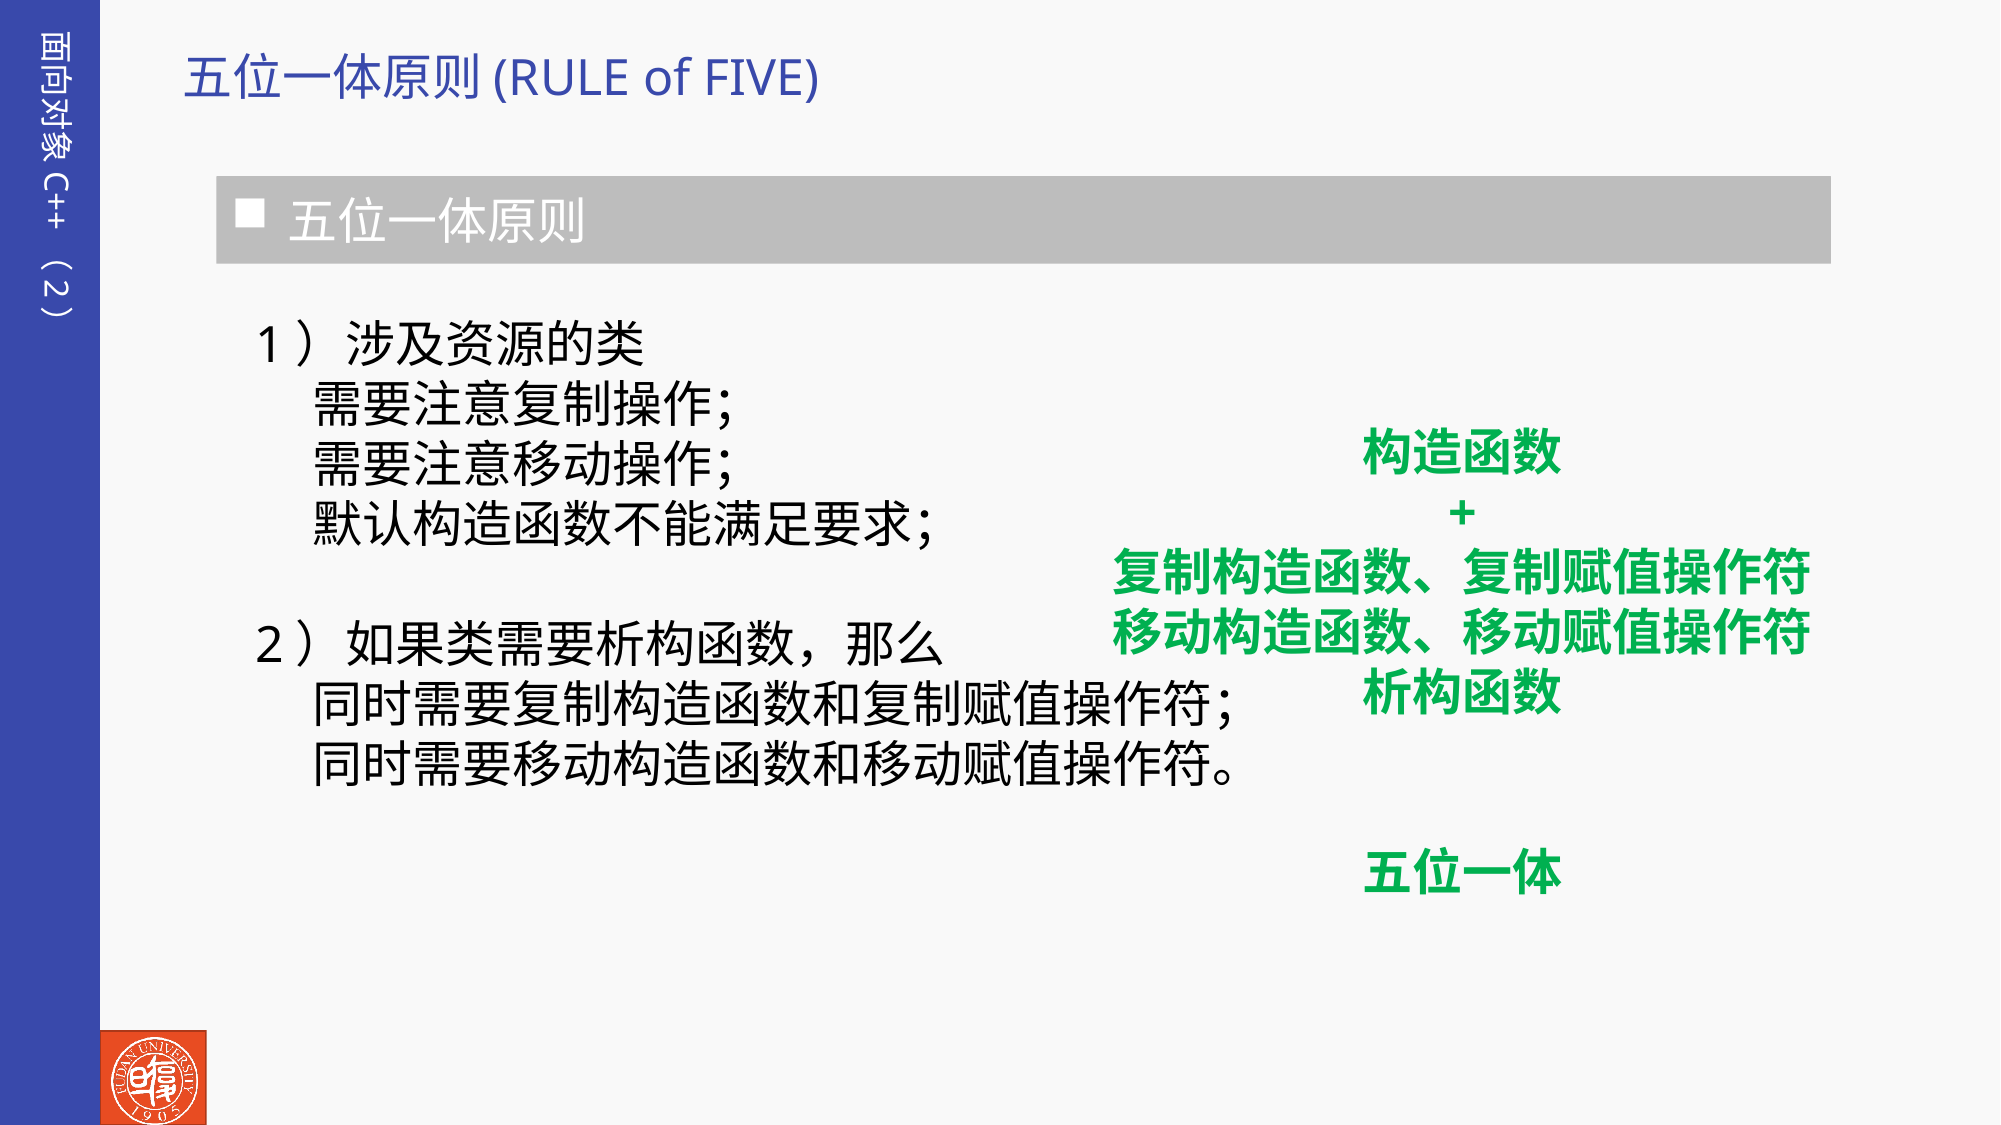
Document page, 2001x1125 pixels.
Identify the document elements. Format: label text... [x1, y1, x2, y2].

text_box 五位一体原则(RULE of FIVE) [167, 37, 835, 113]
text_box 面向对象C++（2） [14, 15, 86, 316]
text_box 1）涉及资源的类 需要注意复制操作； 需要注意移动操作； 默认构造函数不能满足要求； 2）如果类需要析构函数，那么 同时需要复制构造函数和复制赋值操作符； 同时需要移动构造函数和移动赋值操作符。 [240, 304, 1333, 800]
text_box 构造函数 + 复制构造函数、复制赋值操作符 移动构造函数、移动赋值操作符 析构函数 五位一体 [981, 413, 1944, 909]
text_box [0, 0, 101, 1125]
text_box 五位一体原则 [214, 175, 1832, 265]
picture [111, 1037, 198, 1125]
